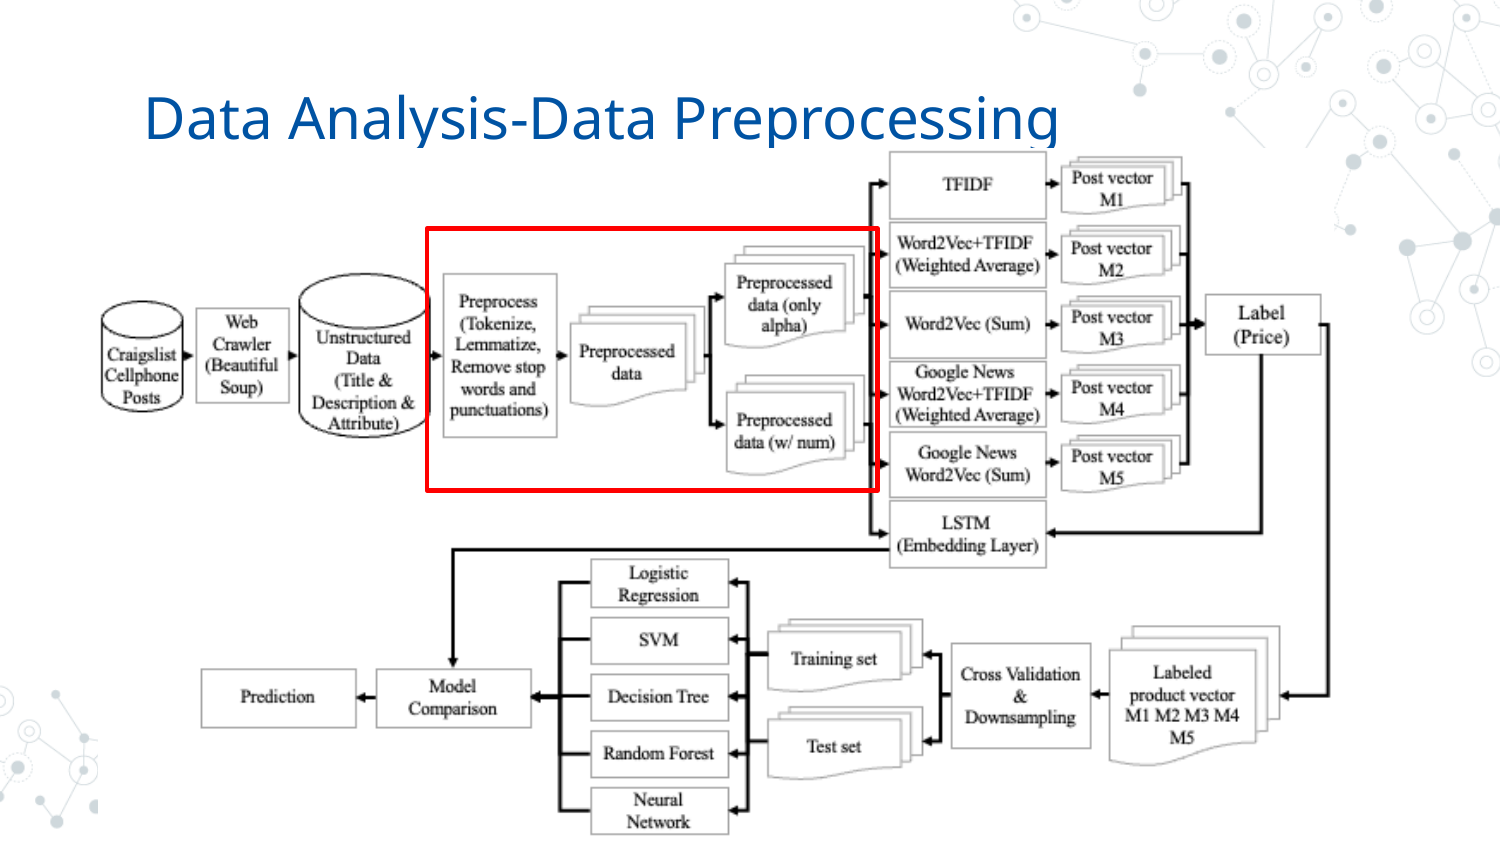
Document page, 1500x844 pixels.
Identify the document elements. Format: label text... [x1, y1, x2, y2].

title Data Analysis-Data Preprocessing [128, 50, 1372, 166]
picture [0, 0, 1500, 844]
